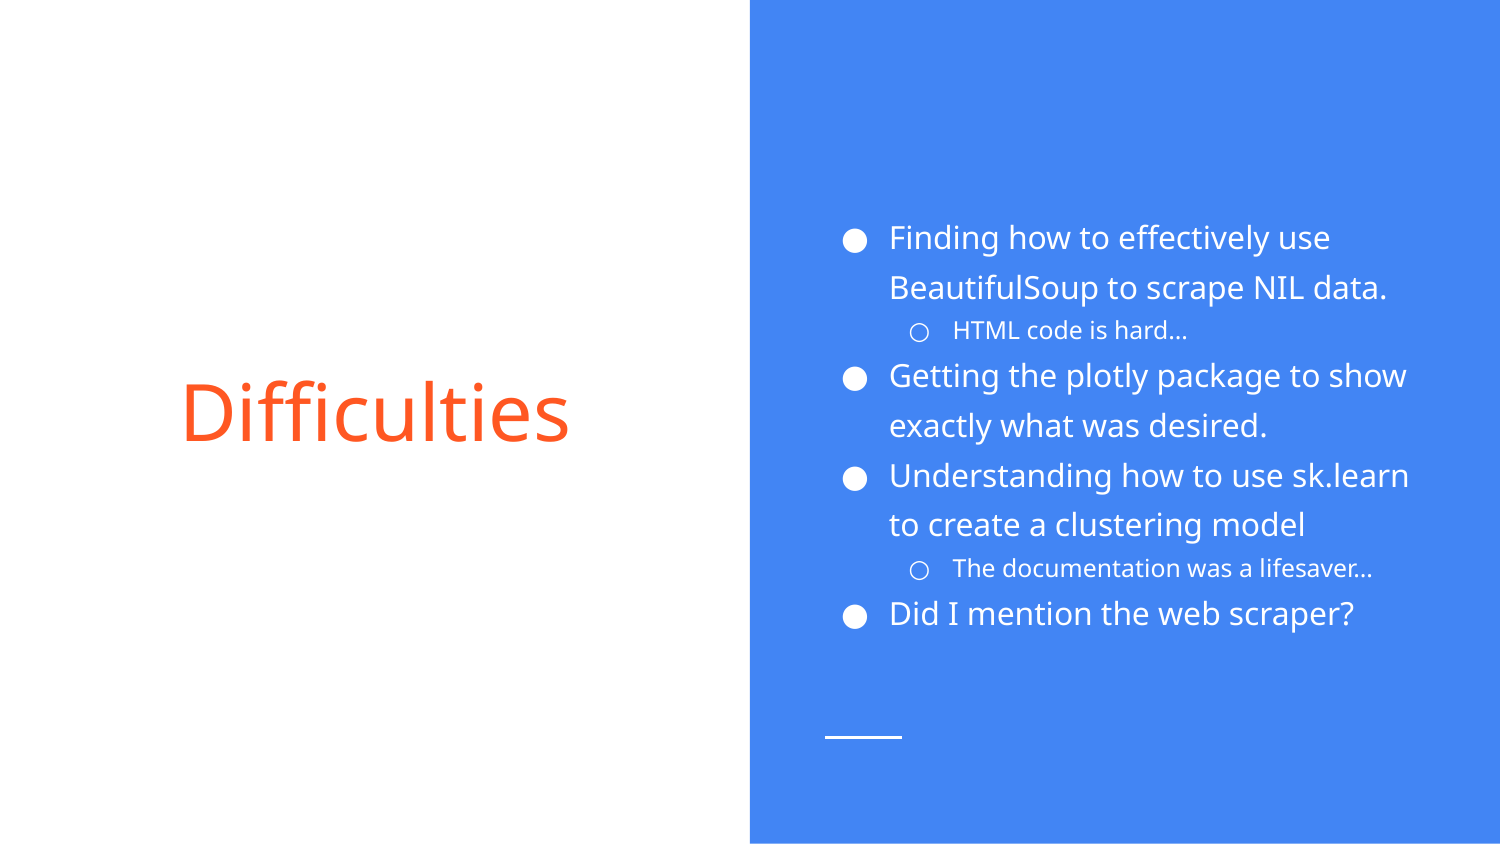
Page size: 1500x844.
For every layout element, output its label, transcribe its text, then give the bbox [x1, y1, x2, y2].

list Finding how to effectively use BeautifulSoup to scrape NIL data. HTML code is hard… Getting the plotly package to show exactly what was desired. Understanding how to use sk.learn to create a clustering model The documentation was a lifesaver… Did I mention the web scraper? [810, 118, 1440, 725]
title Difficulties [43, 225, 708, 481]
